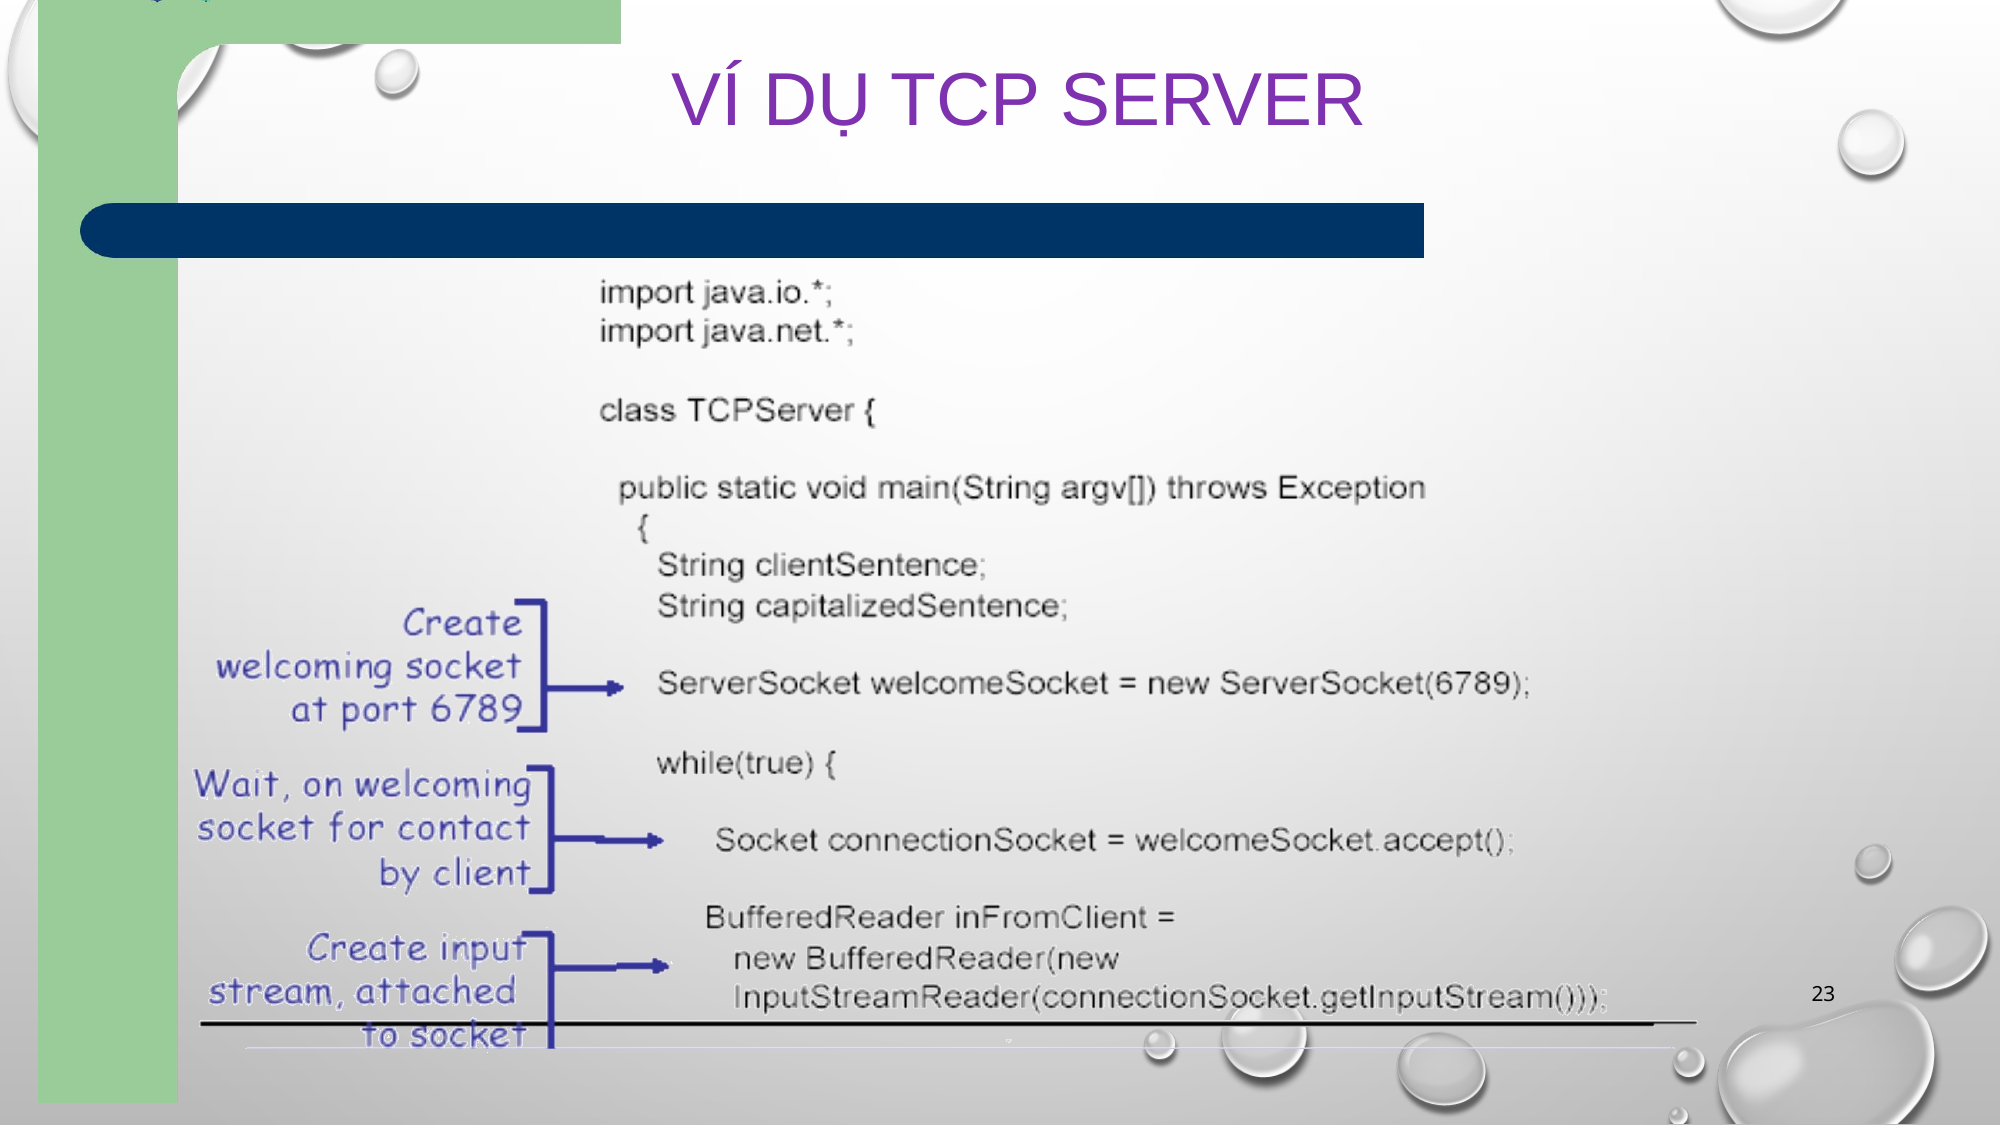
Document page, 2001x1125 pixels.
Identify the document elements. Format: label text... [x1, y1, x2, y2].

title Ví dụ tcp server [1707, 0, 1870, 233]
slide_number 23 [1724, 965, 1851, 1025]
picture [0, 0, 2000, 1125]
